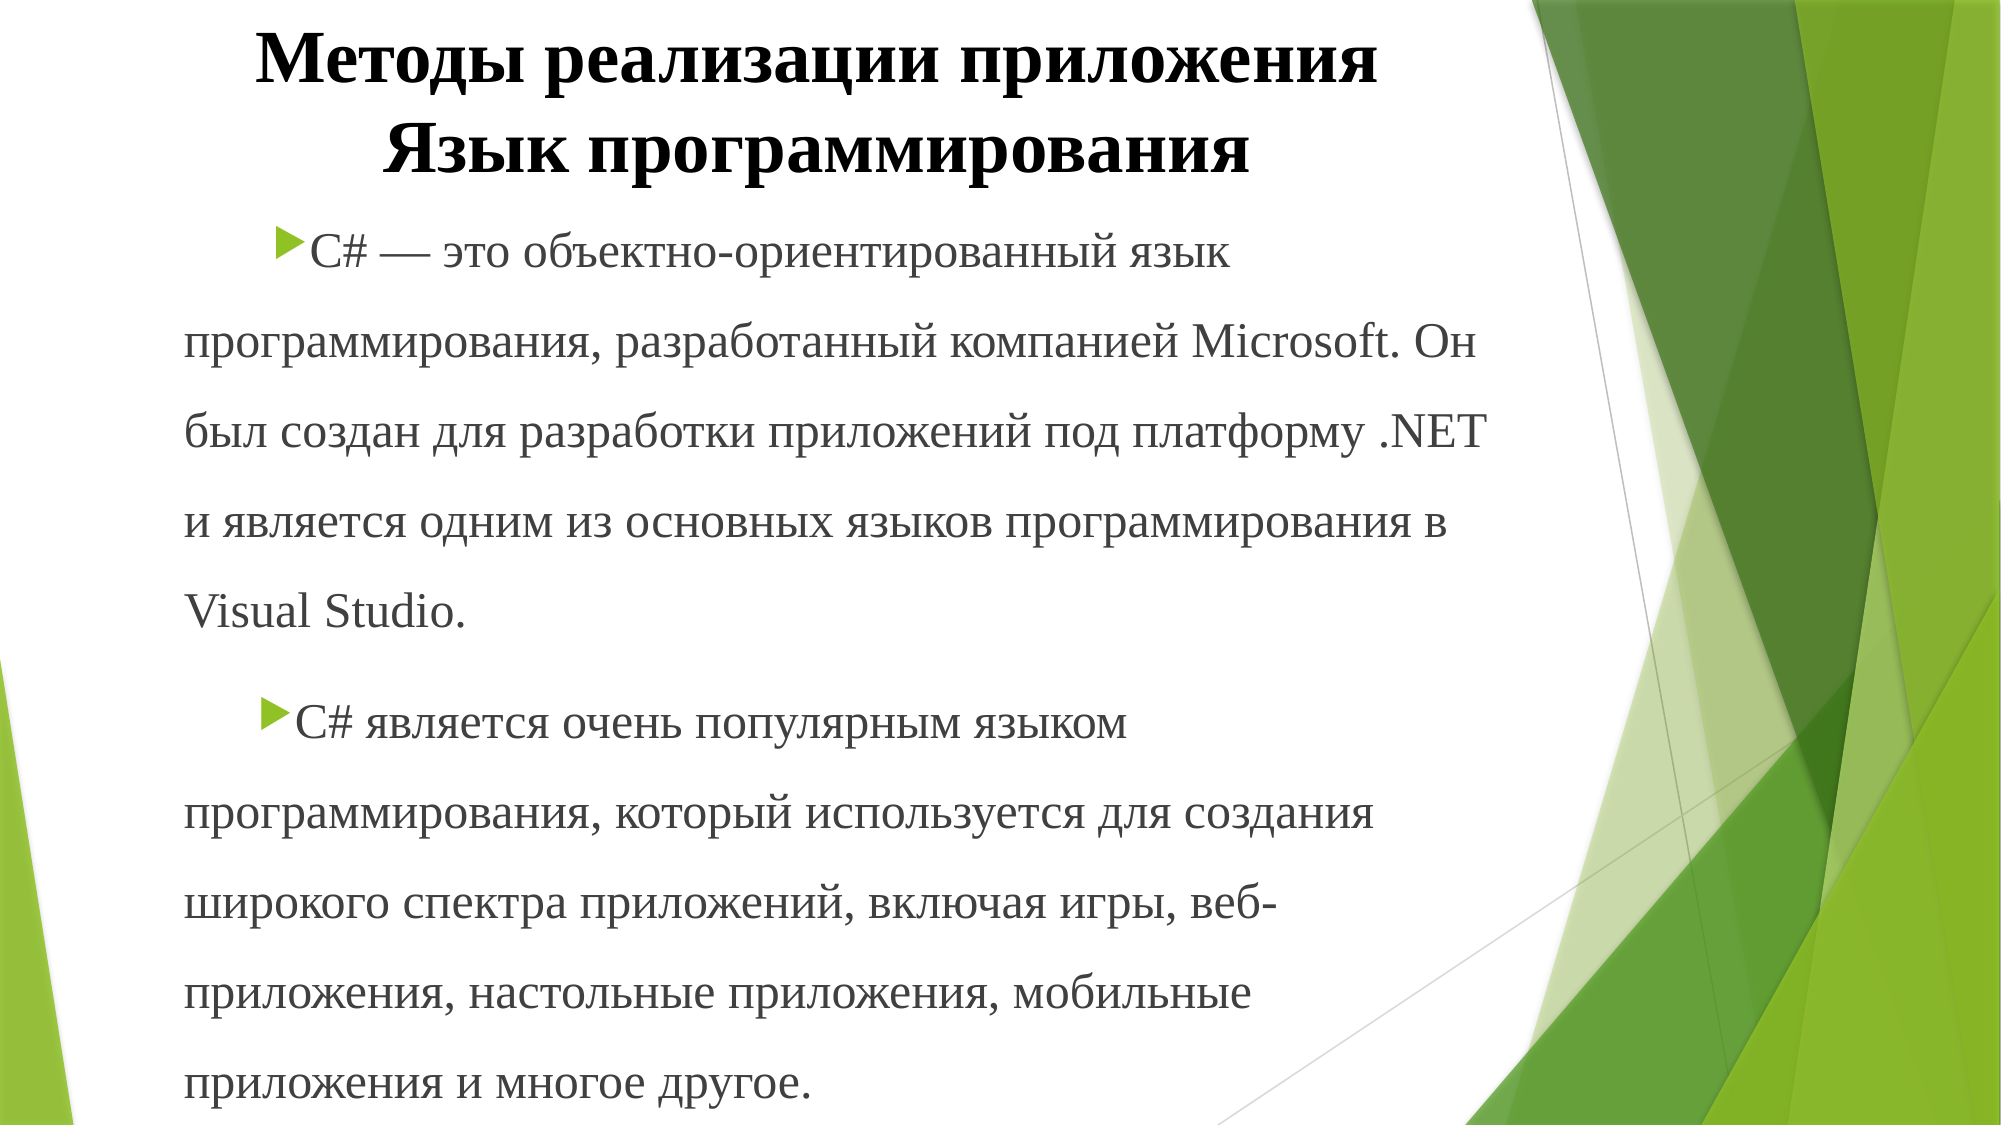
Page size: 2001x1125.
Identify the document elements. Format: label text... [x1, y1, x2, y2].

list C# — это объектно-ориентированный язык программирования, разработанный компанией Microsoft. Он был создан для разработки приложений под платформу .NET и является одним из основных языков программирования в Visual Studio. C# является очень популярным языком программирования, который используется для создания широкого спектра приложений, включая игры, веб-приложения, настольные приложения, мобильные приложения и многое другое. [112, 180, 1523, 817]
title Методы реализации приложения Язык программирования [112, 0, 1523, 180]
